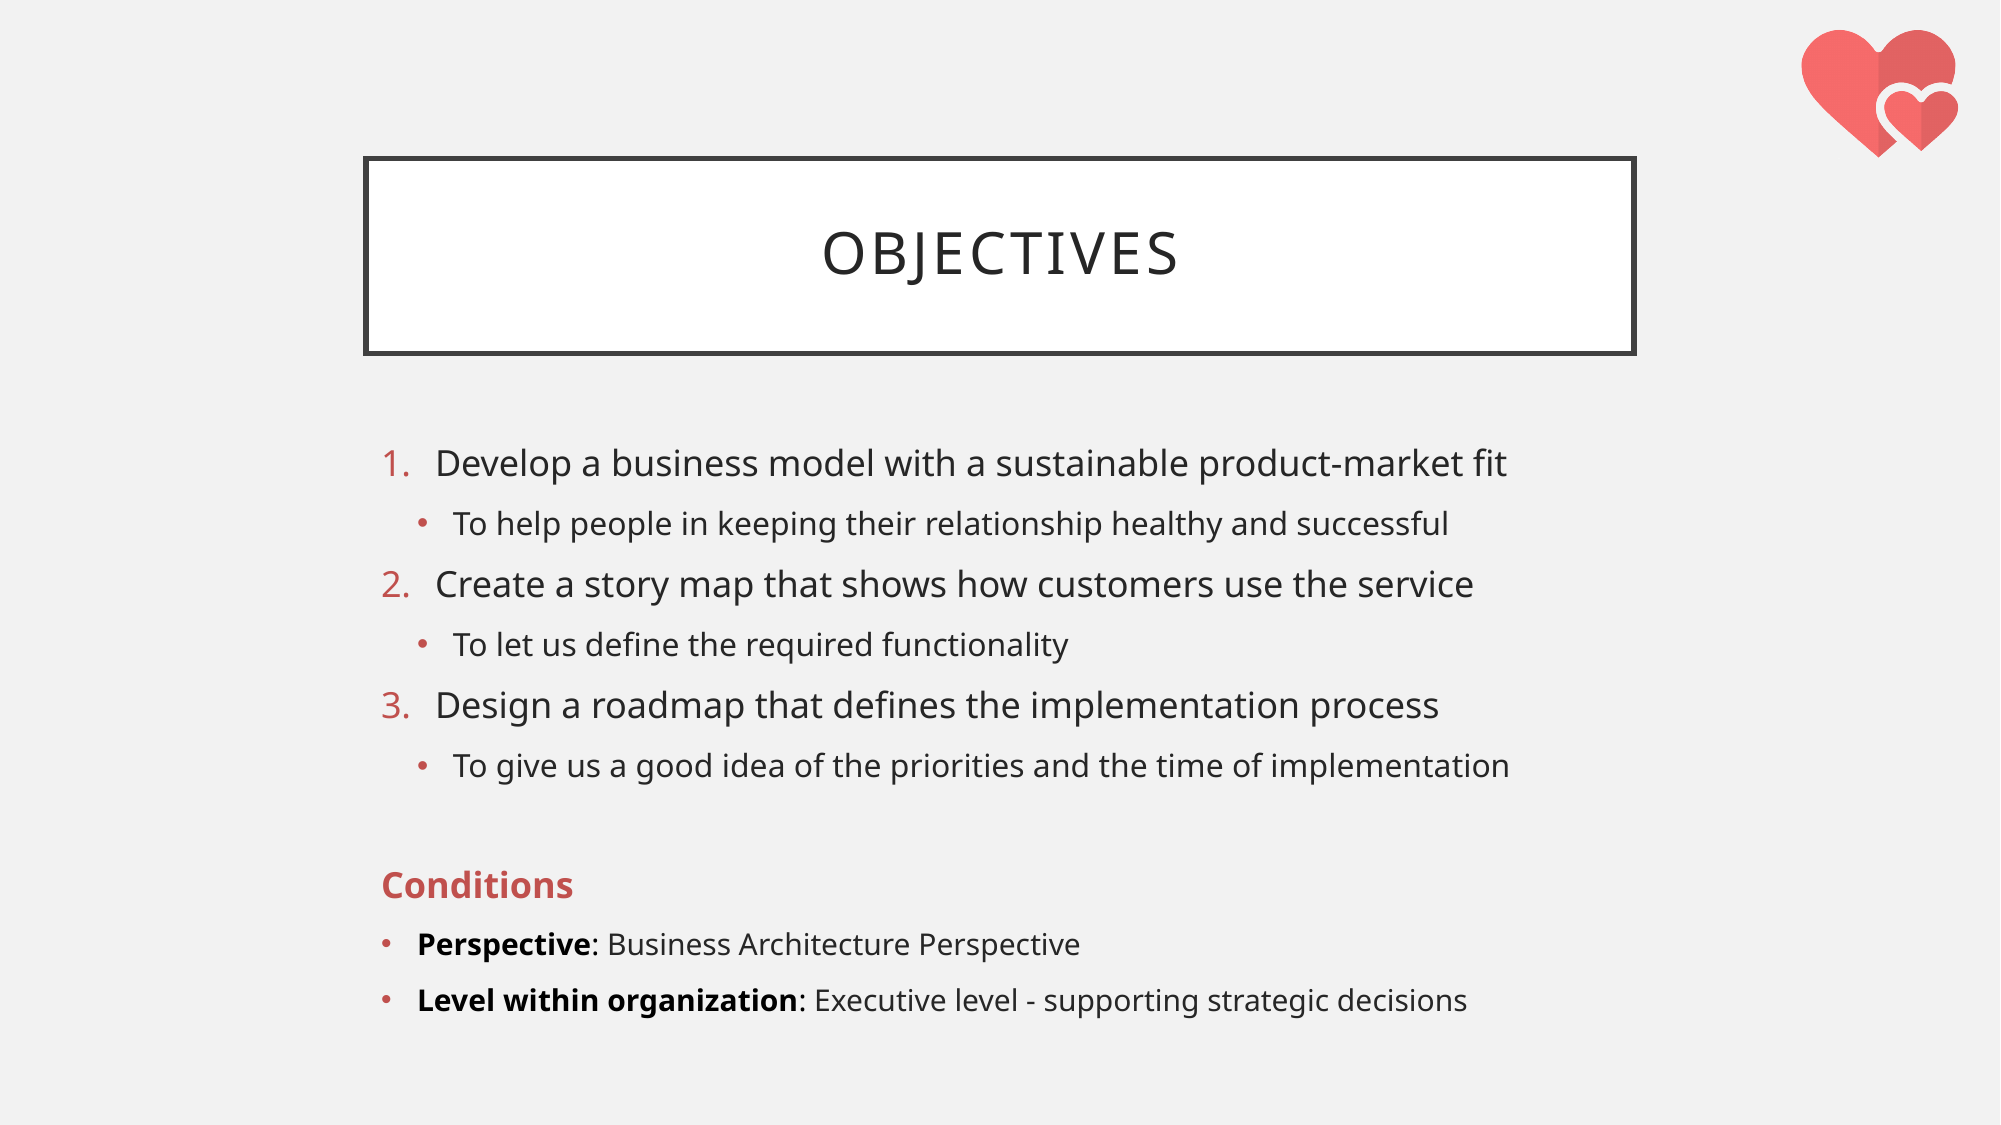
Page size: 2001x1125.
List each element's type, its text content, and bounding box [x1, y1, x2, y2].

list Develop a business model with a sustainable product-market fit To help people in keeping their relationship healthy and successful Create a story map that shows how customers use the service To let us define the required functionality Design a roadmap that defines the implementation process To give us a good idea of the priorities and the time of implementation Conditions Perspective: Business Architecture Perspective Level within organization: Executive level - supporting strategic decisions [366, 432, 1634, 1029]
picture [1795, 28, 1961, 159]
title Objectives [363, 156, 1637, 356]
